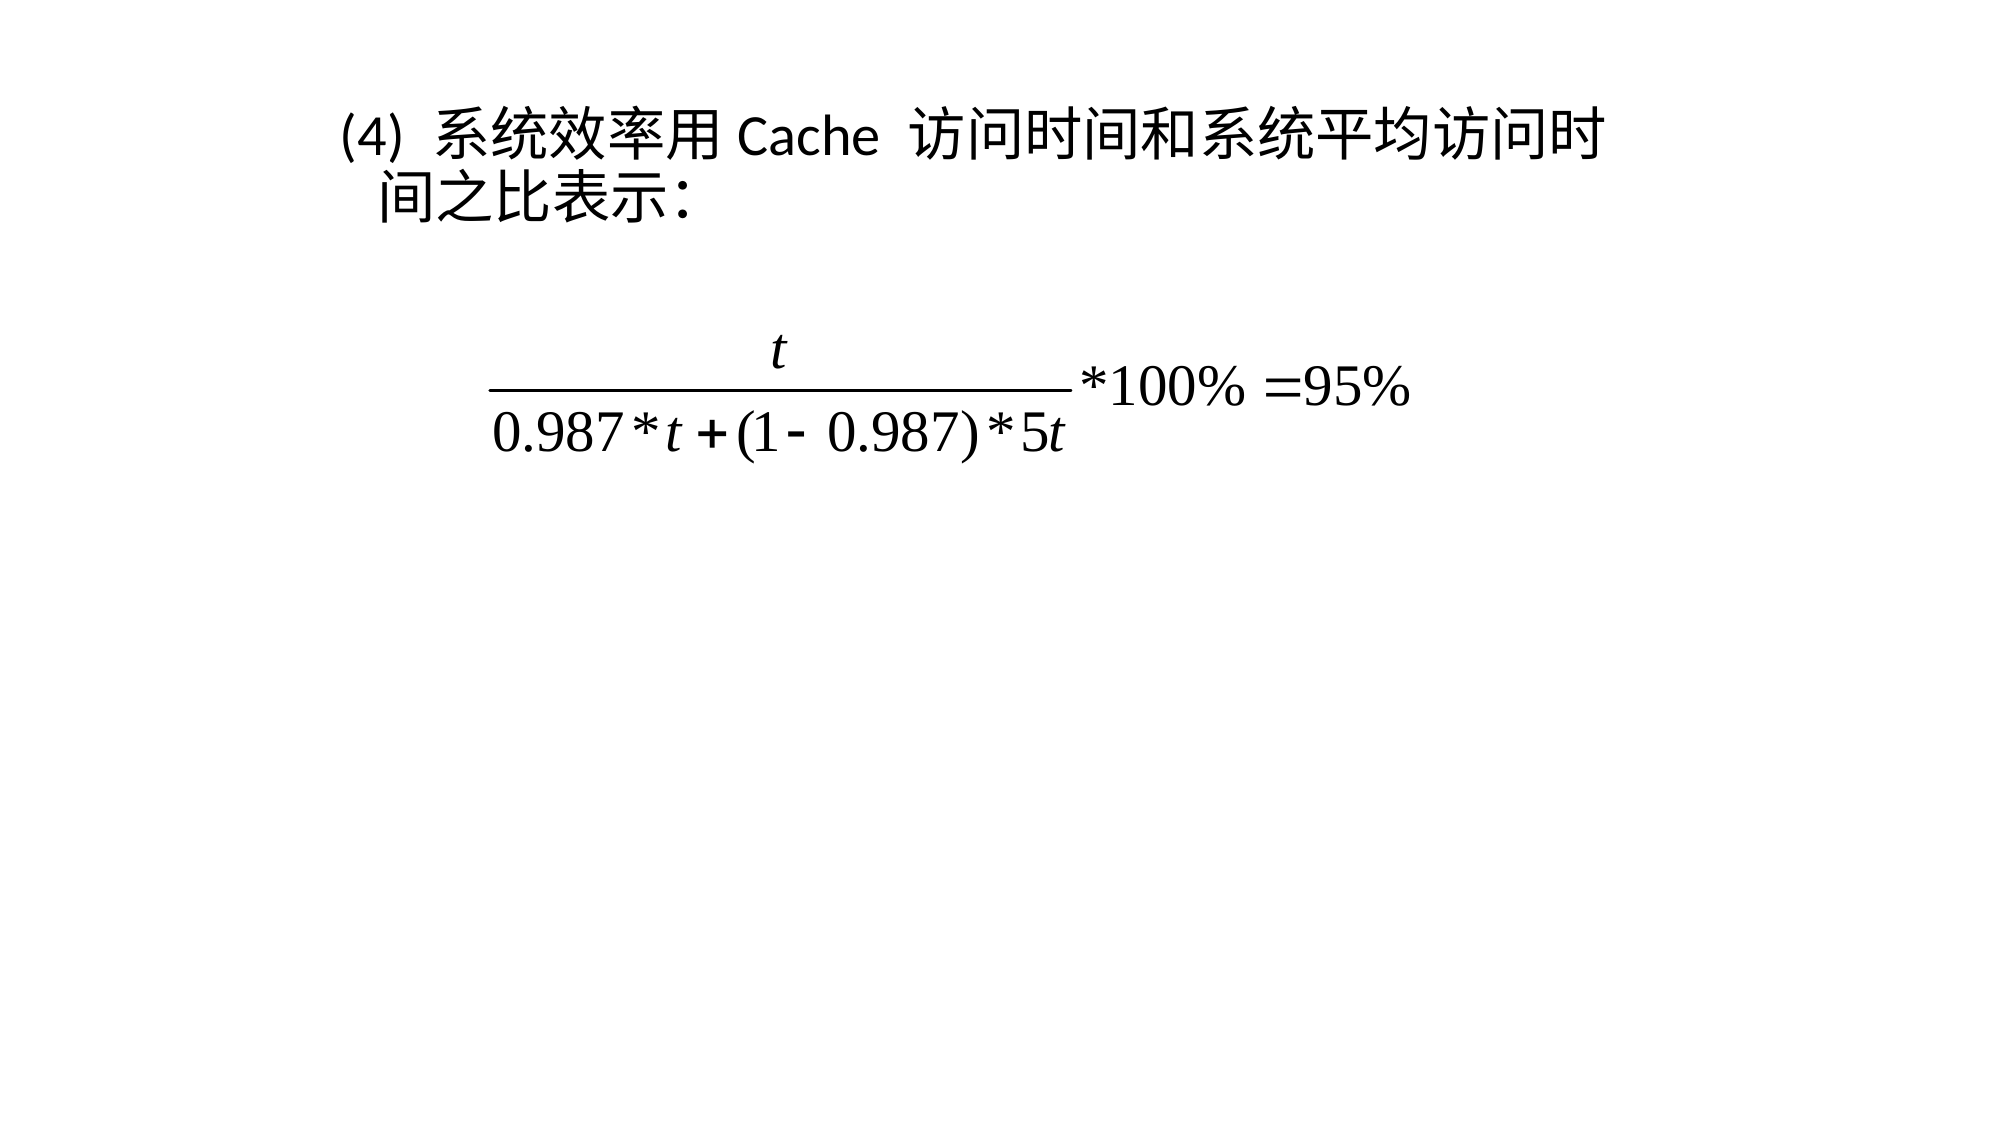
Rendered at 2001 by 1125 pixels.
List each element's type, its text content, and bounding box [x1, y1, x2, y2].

list (4) 系统效率用Cache 访问时间和系统平均访问时间之比表示： [324, 97, 1675, 1005]
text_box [479, 311, 1424, 475]
